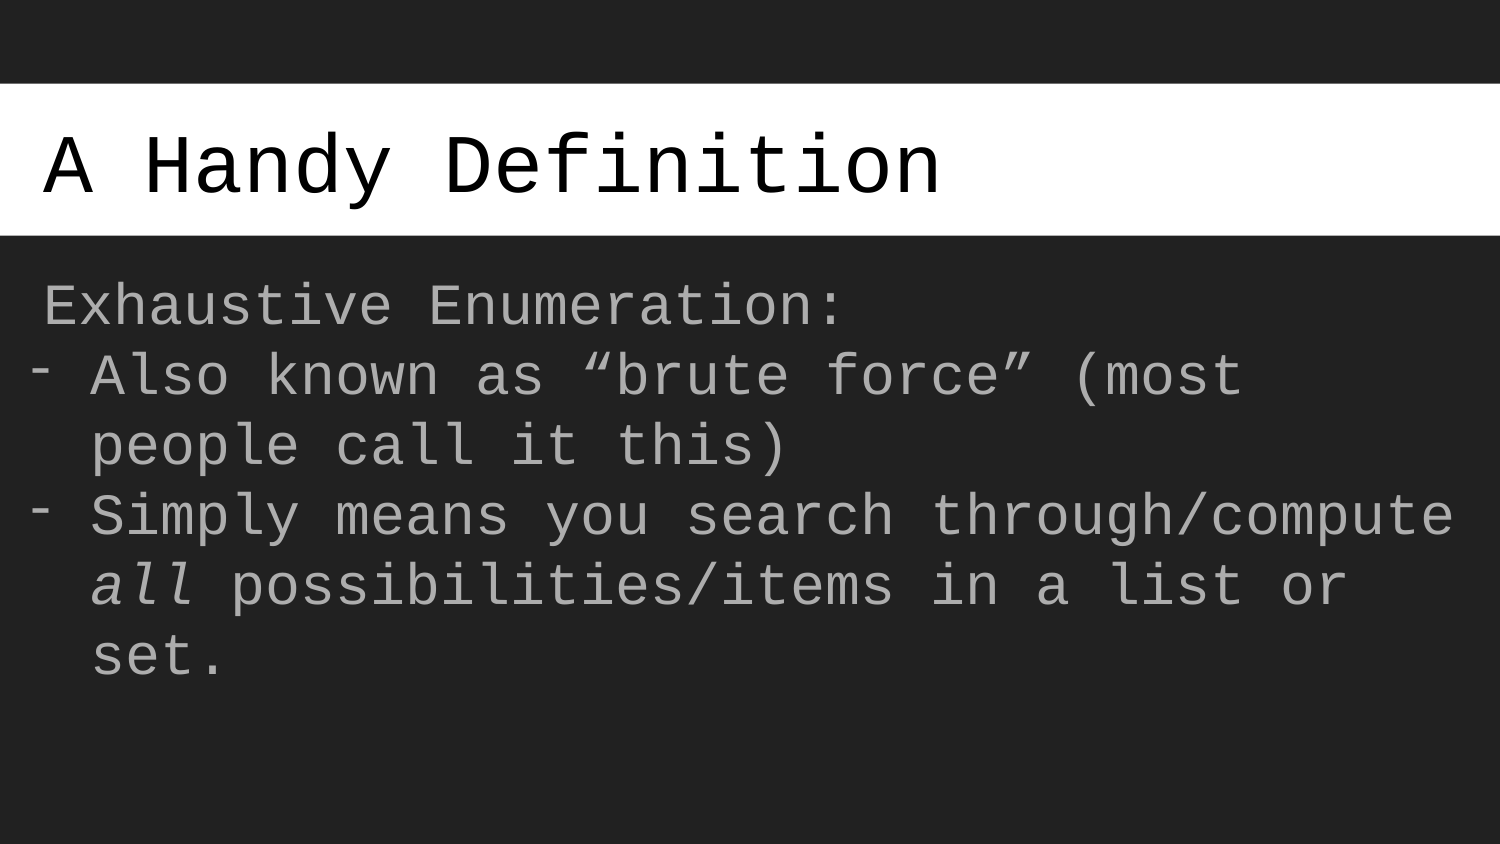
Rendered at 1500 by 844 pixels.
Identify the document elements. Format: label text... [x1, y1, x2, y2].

subtitle Exhaustive Enumeration: Also known as “brute force” (most people call it this) Simply means you search through/compute all possibilities/items in a list or set. [0, 251, 1500, 825]
title A Handy Definition [0, 83, 1500, 236]
